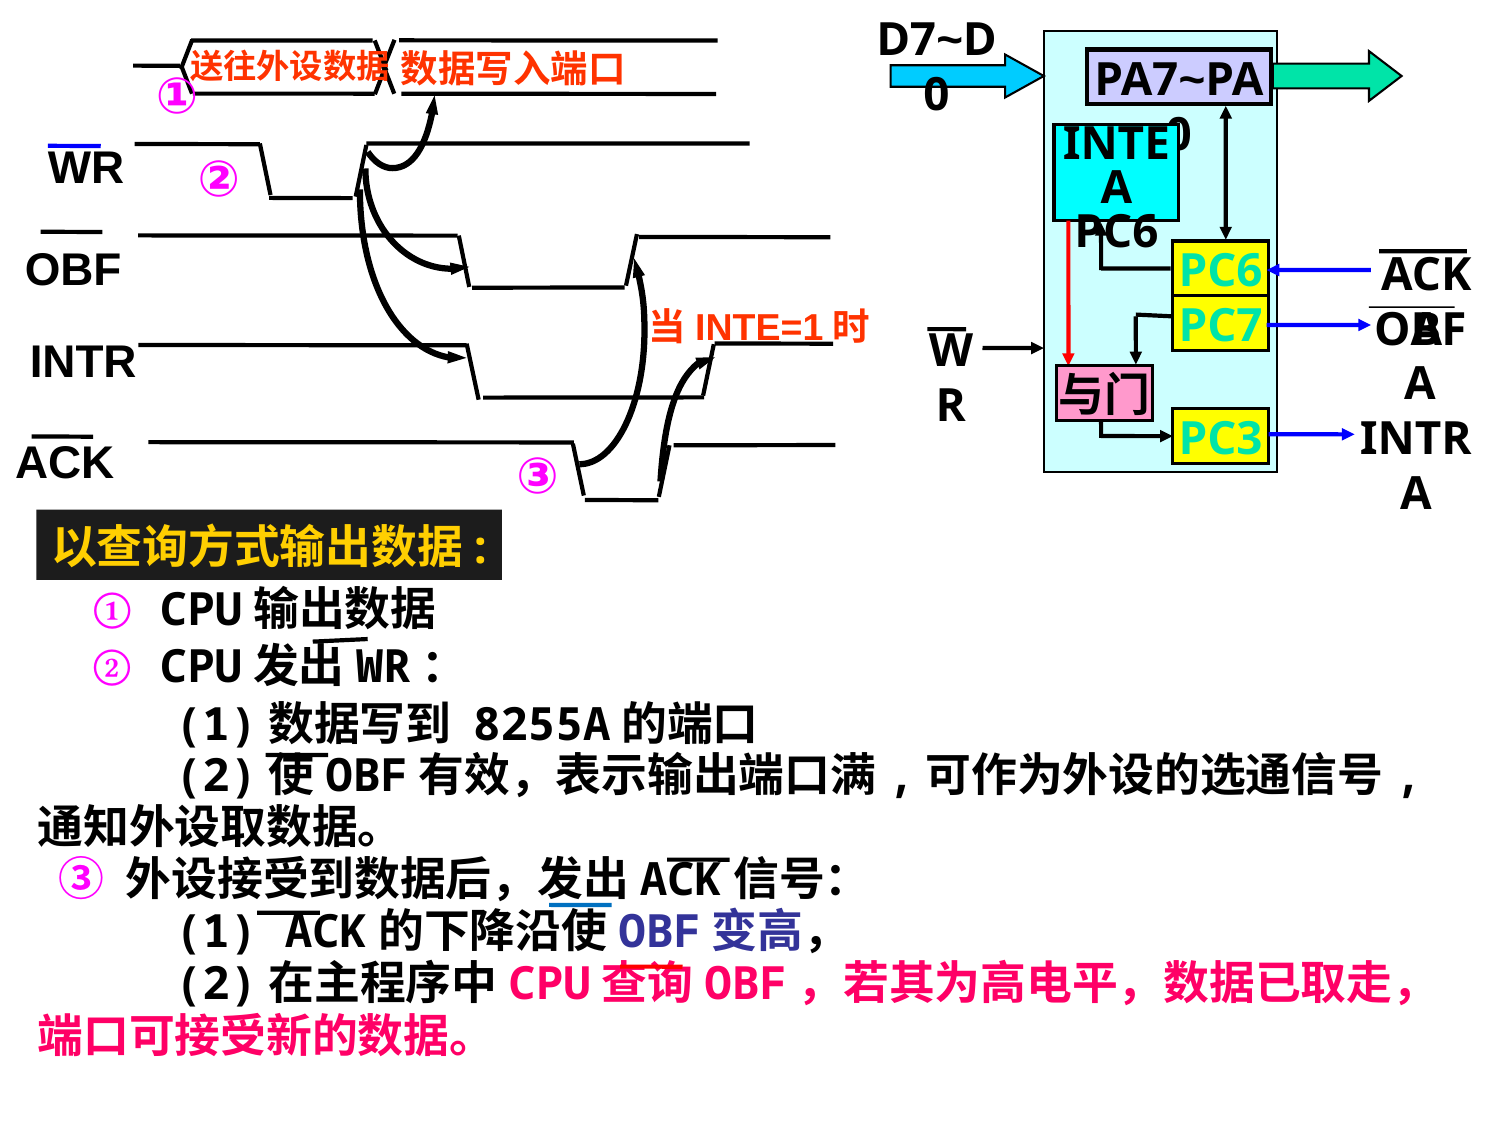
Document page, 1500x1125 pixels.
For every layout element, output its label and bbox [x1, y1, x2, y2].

text_box [5, 9, 1486, 508]
text_box [22, 509, 1461, 1077]
